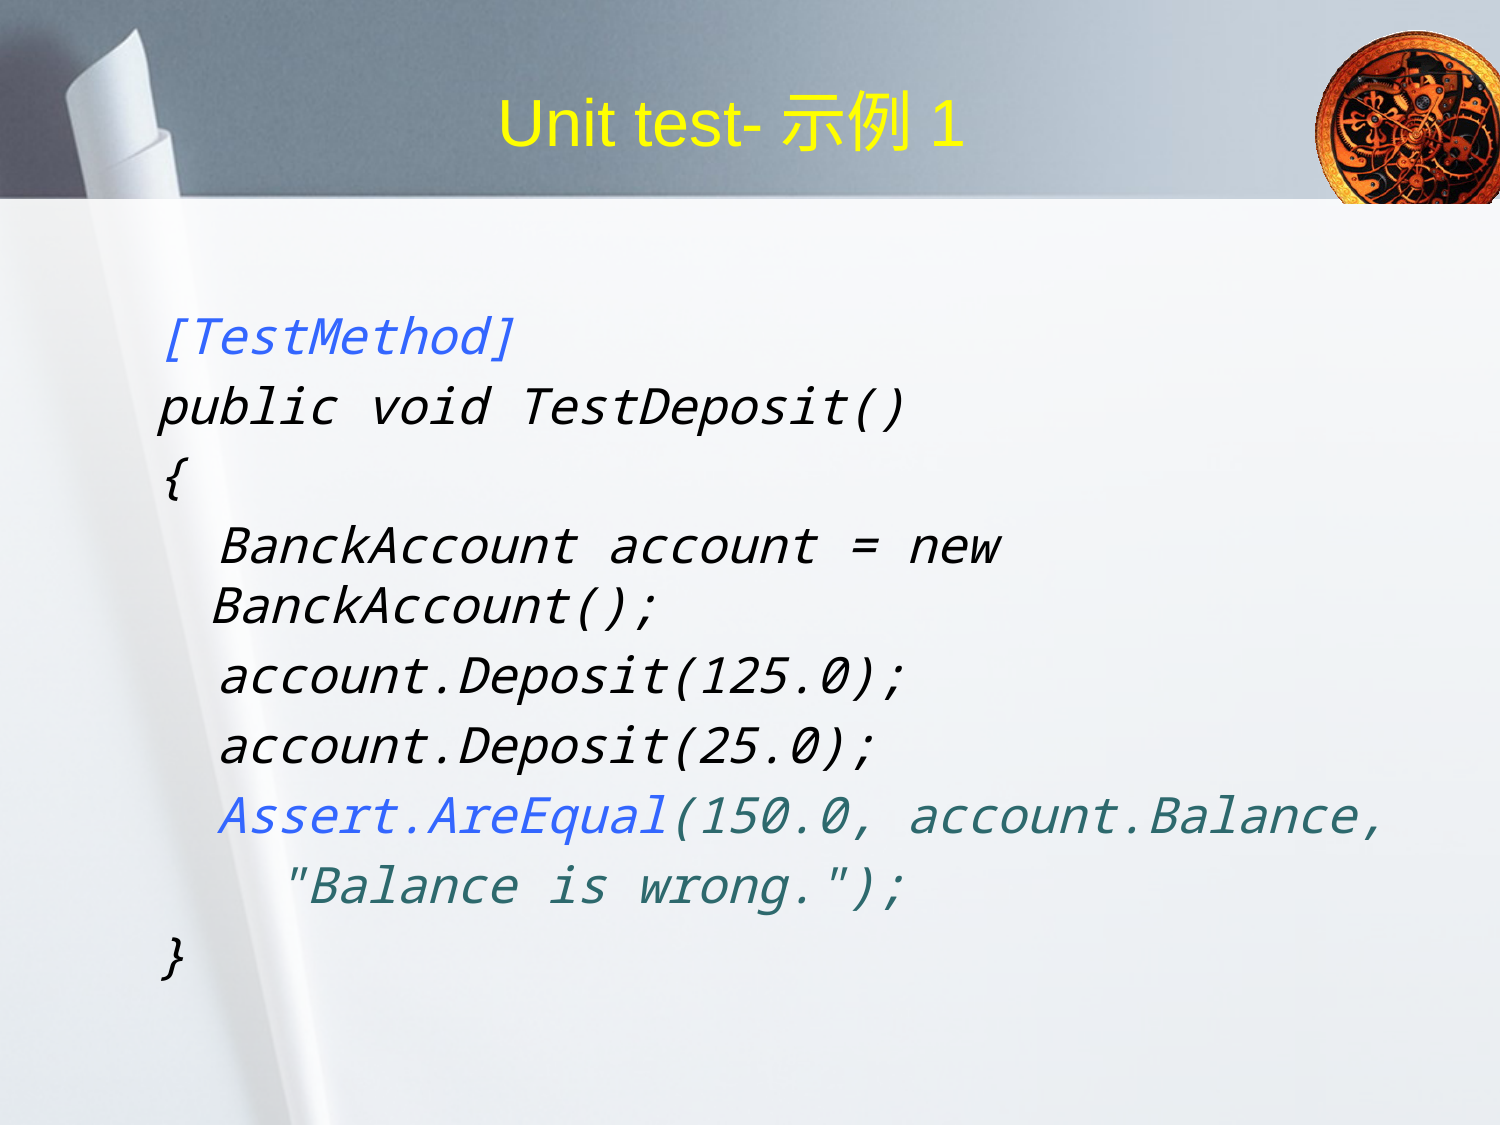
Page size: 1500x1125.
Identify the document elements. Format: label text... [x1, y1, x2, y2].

title Unit test-示例1 [253, 54, 1211, 185]
picture [0, 0, 1500, 204]
text_box [TestMethod] public void TestDeposit() { BanckAccount account = new BanckAccount(); account.Deposit(125.0); account.Deposit(25.0); Assert.AreEqual(150.0, account.Balance, "Balance is wrong."); } [141, 296, 1418, 992]
